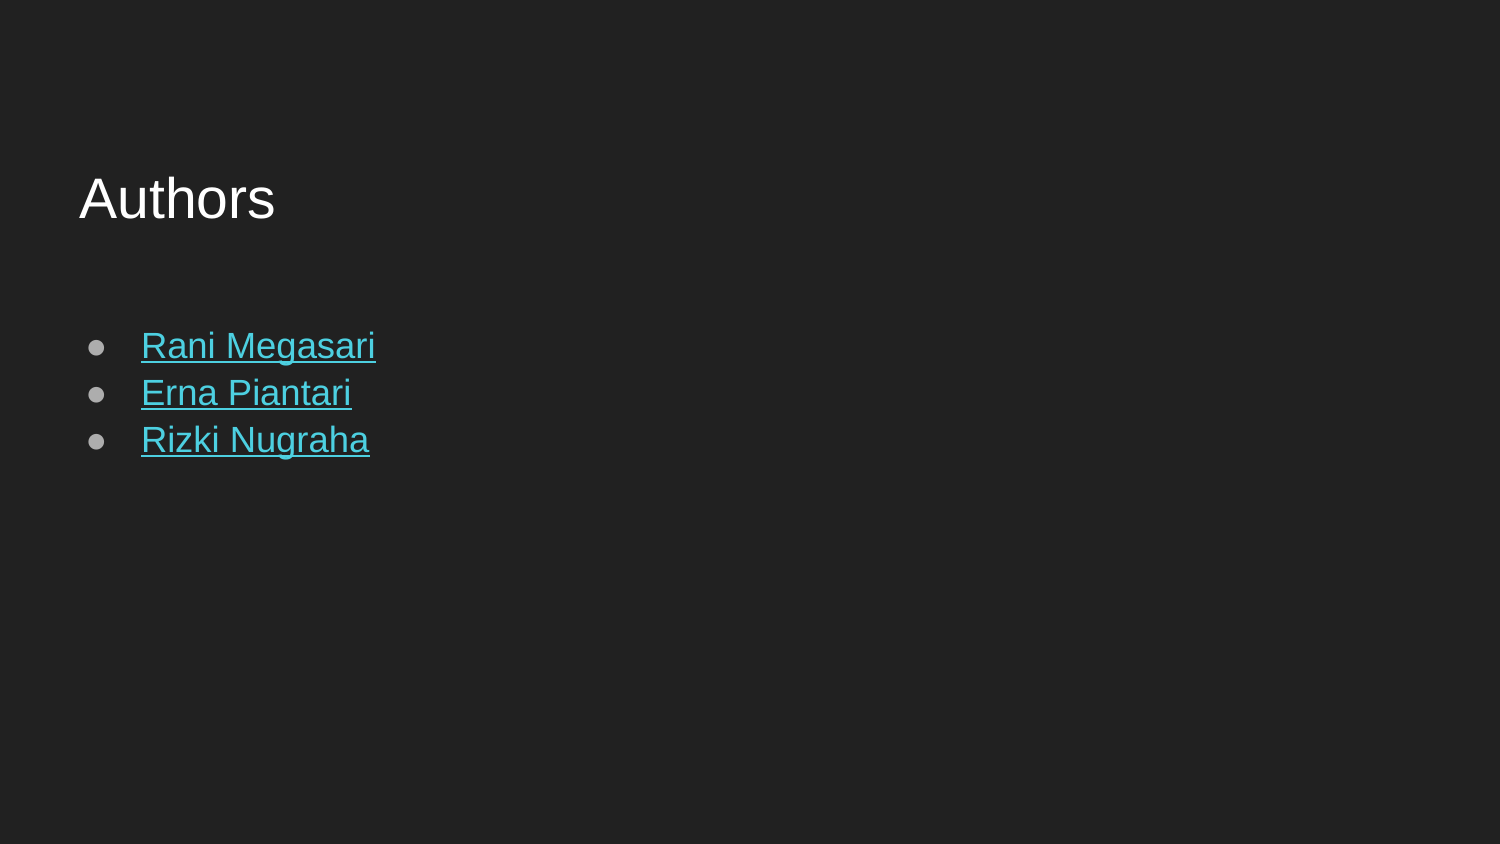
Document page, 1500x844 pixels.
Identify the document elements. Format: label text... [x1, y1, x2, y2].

title Authors [64, 151, 1463, 246]
list Rani Megasari Erna Piantari Rizki Nugraha [51, 304, 1449, 750]
